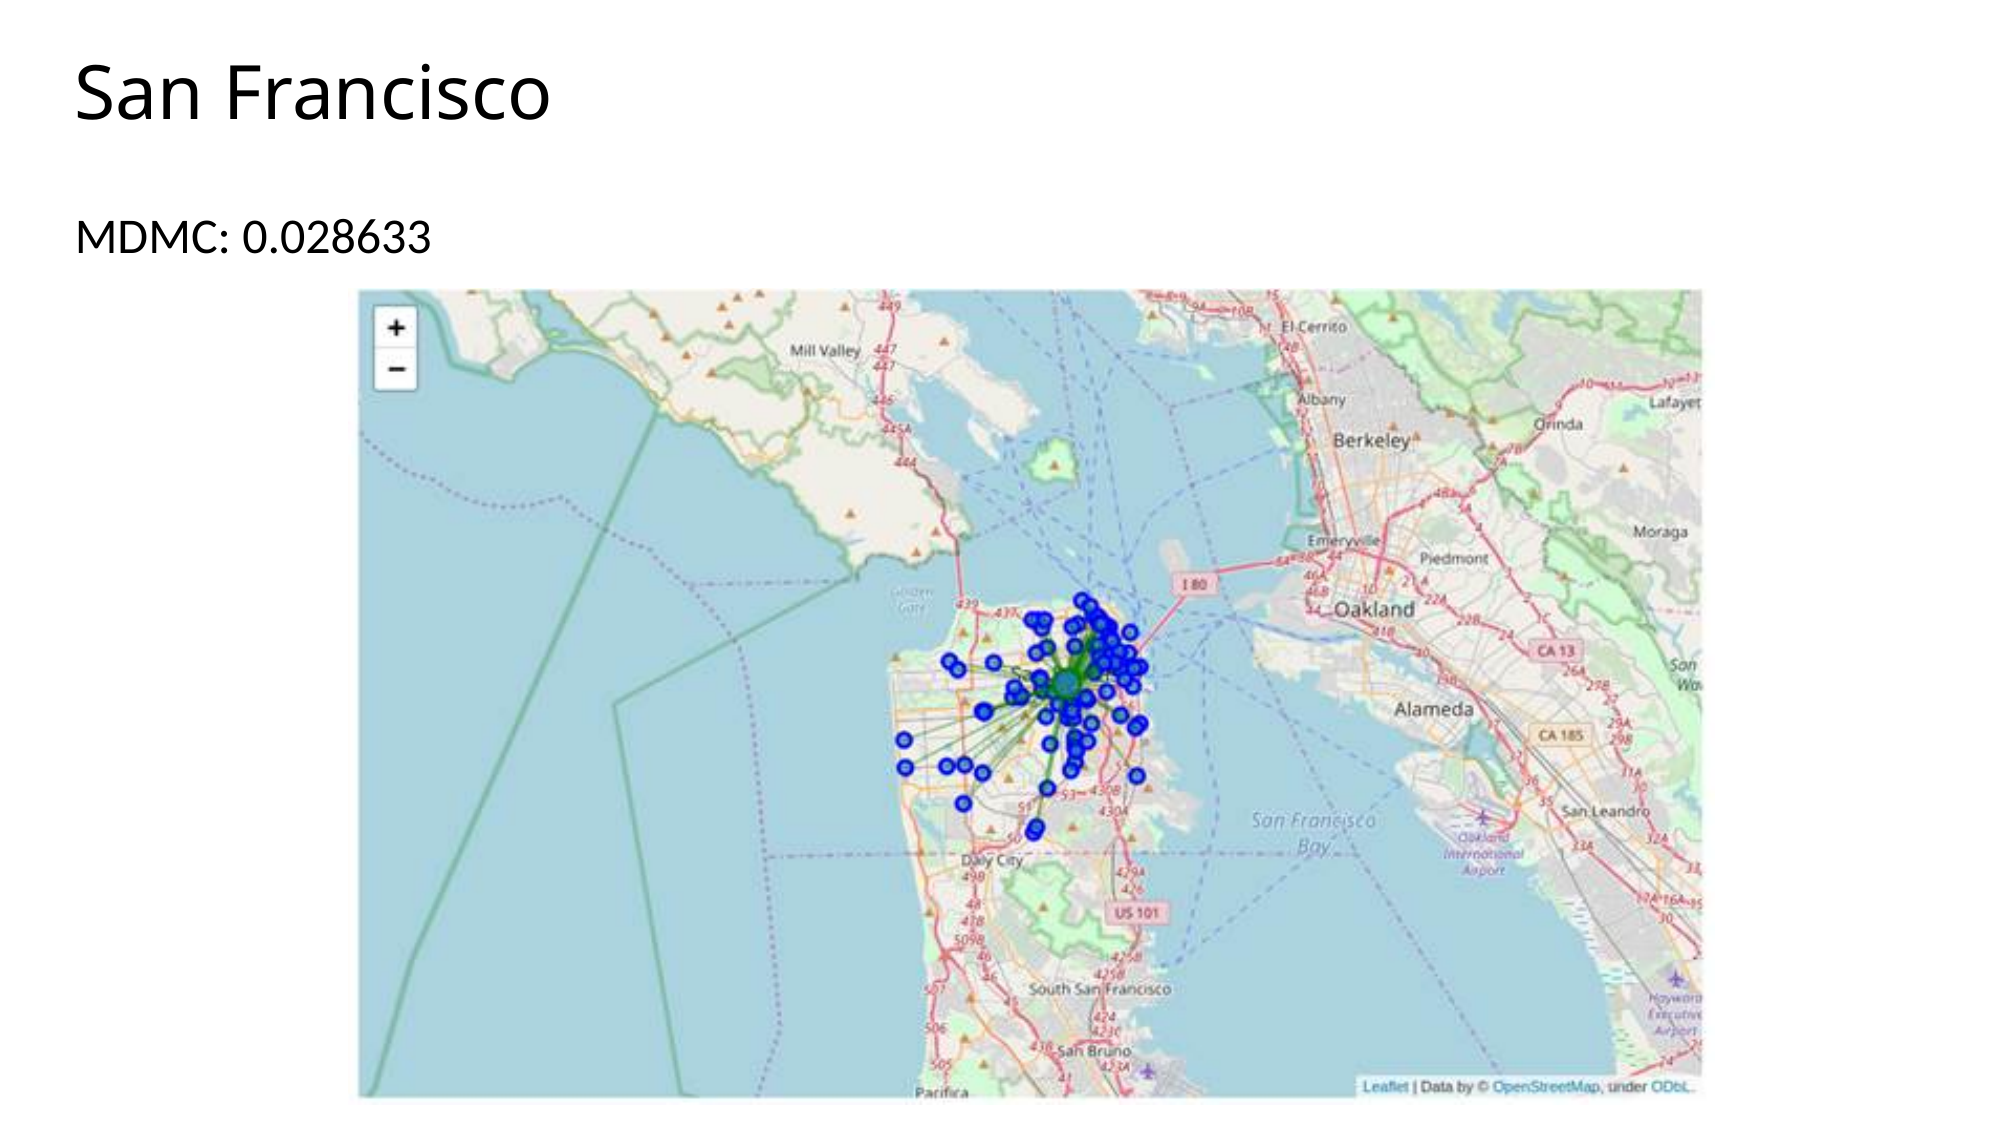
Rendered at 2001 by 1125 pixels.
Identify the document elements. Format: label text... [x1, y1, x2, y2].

title San Francisco [59, 51, 1900, 144]
text_box MDMC: 0.028633 [59, 202, 1900, 289]
picture [348, 288, 1715, 1105]
